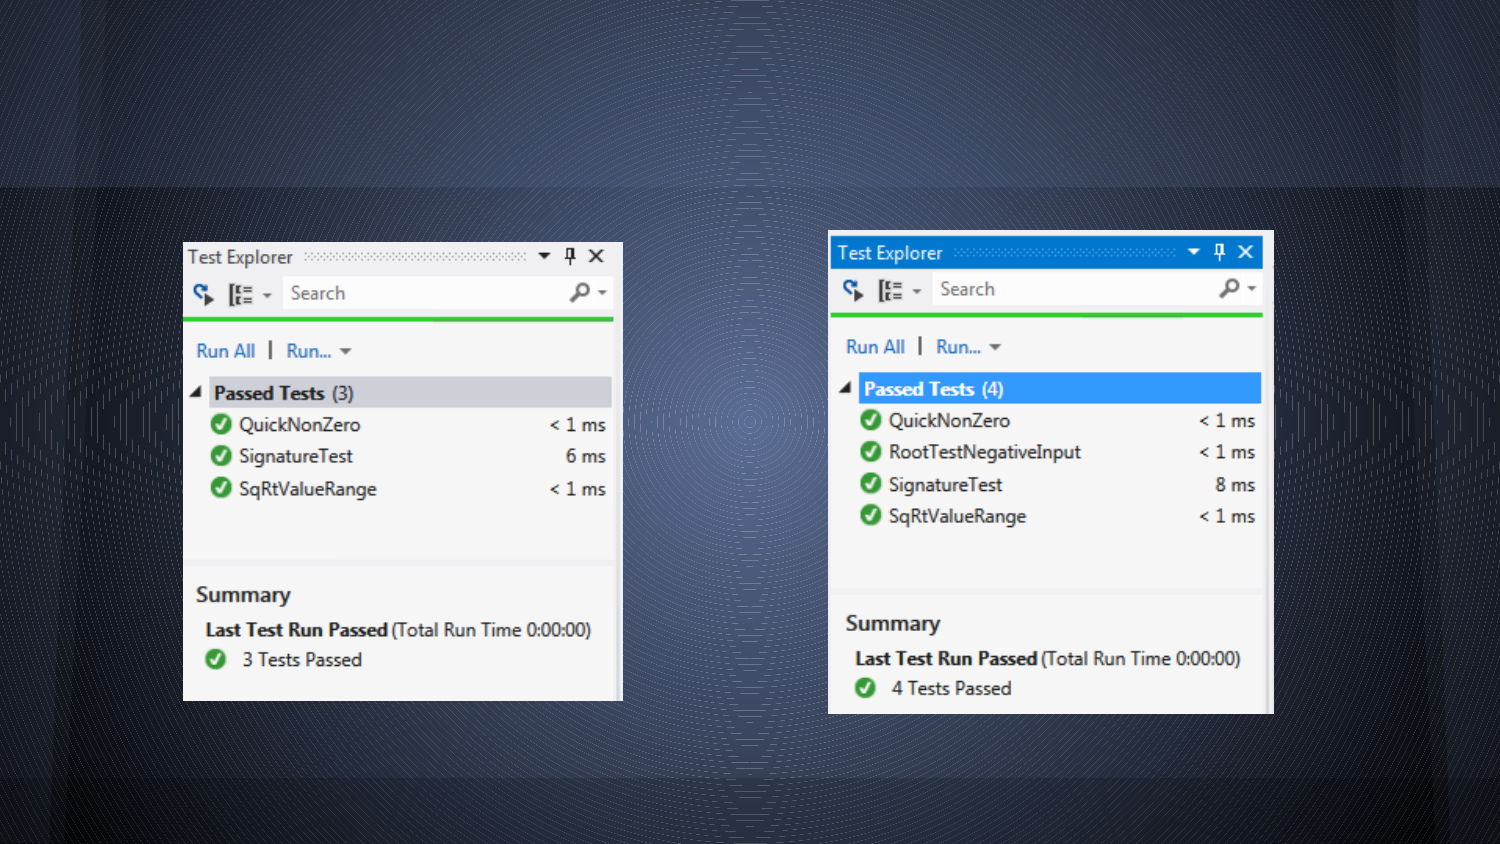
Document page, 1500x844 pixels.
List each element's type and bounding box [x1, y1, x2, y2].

picture [828, 230, 1274, 714]
picture [182, 242, 623, 701]
